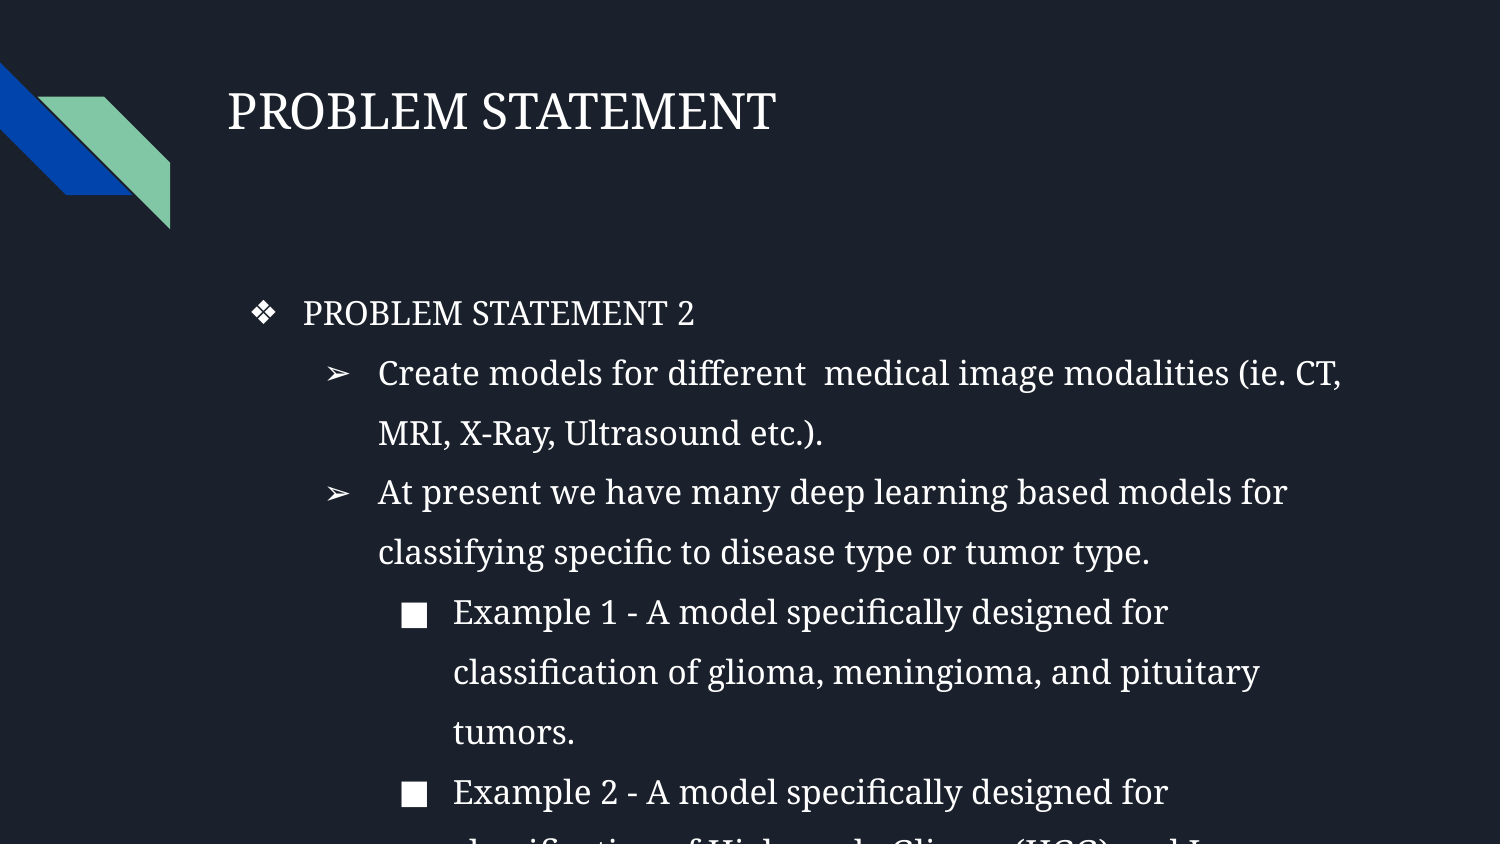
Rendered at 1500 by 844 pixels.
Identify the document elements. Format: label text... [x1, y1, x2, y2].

list PROBLEM STATEMENT 2 Create models for different medical image modalities (ie. CT, MRI, X-Ray, Ultrasound etc.). At present we have many deep learning based models for classifying specific to disease type or tumor type. Example 1 - A model specifically designed for classification of glioma, meningioma, and pituitary tumors. Example 2 - A model specifically designed for classification of High grade Glioma (HGG) and Low Grade Glioma (LGG) [212, 257, 1368, 735]
title PROBLEM STATEMENT [212, 64, 1368, 215]
